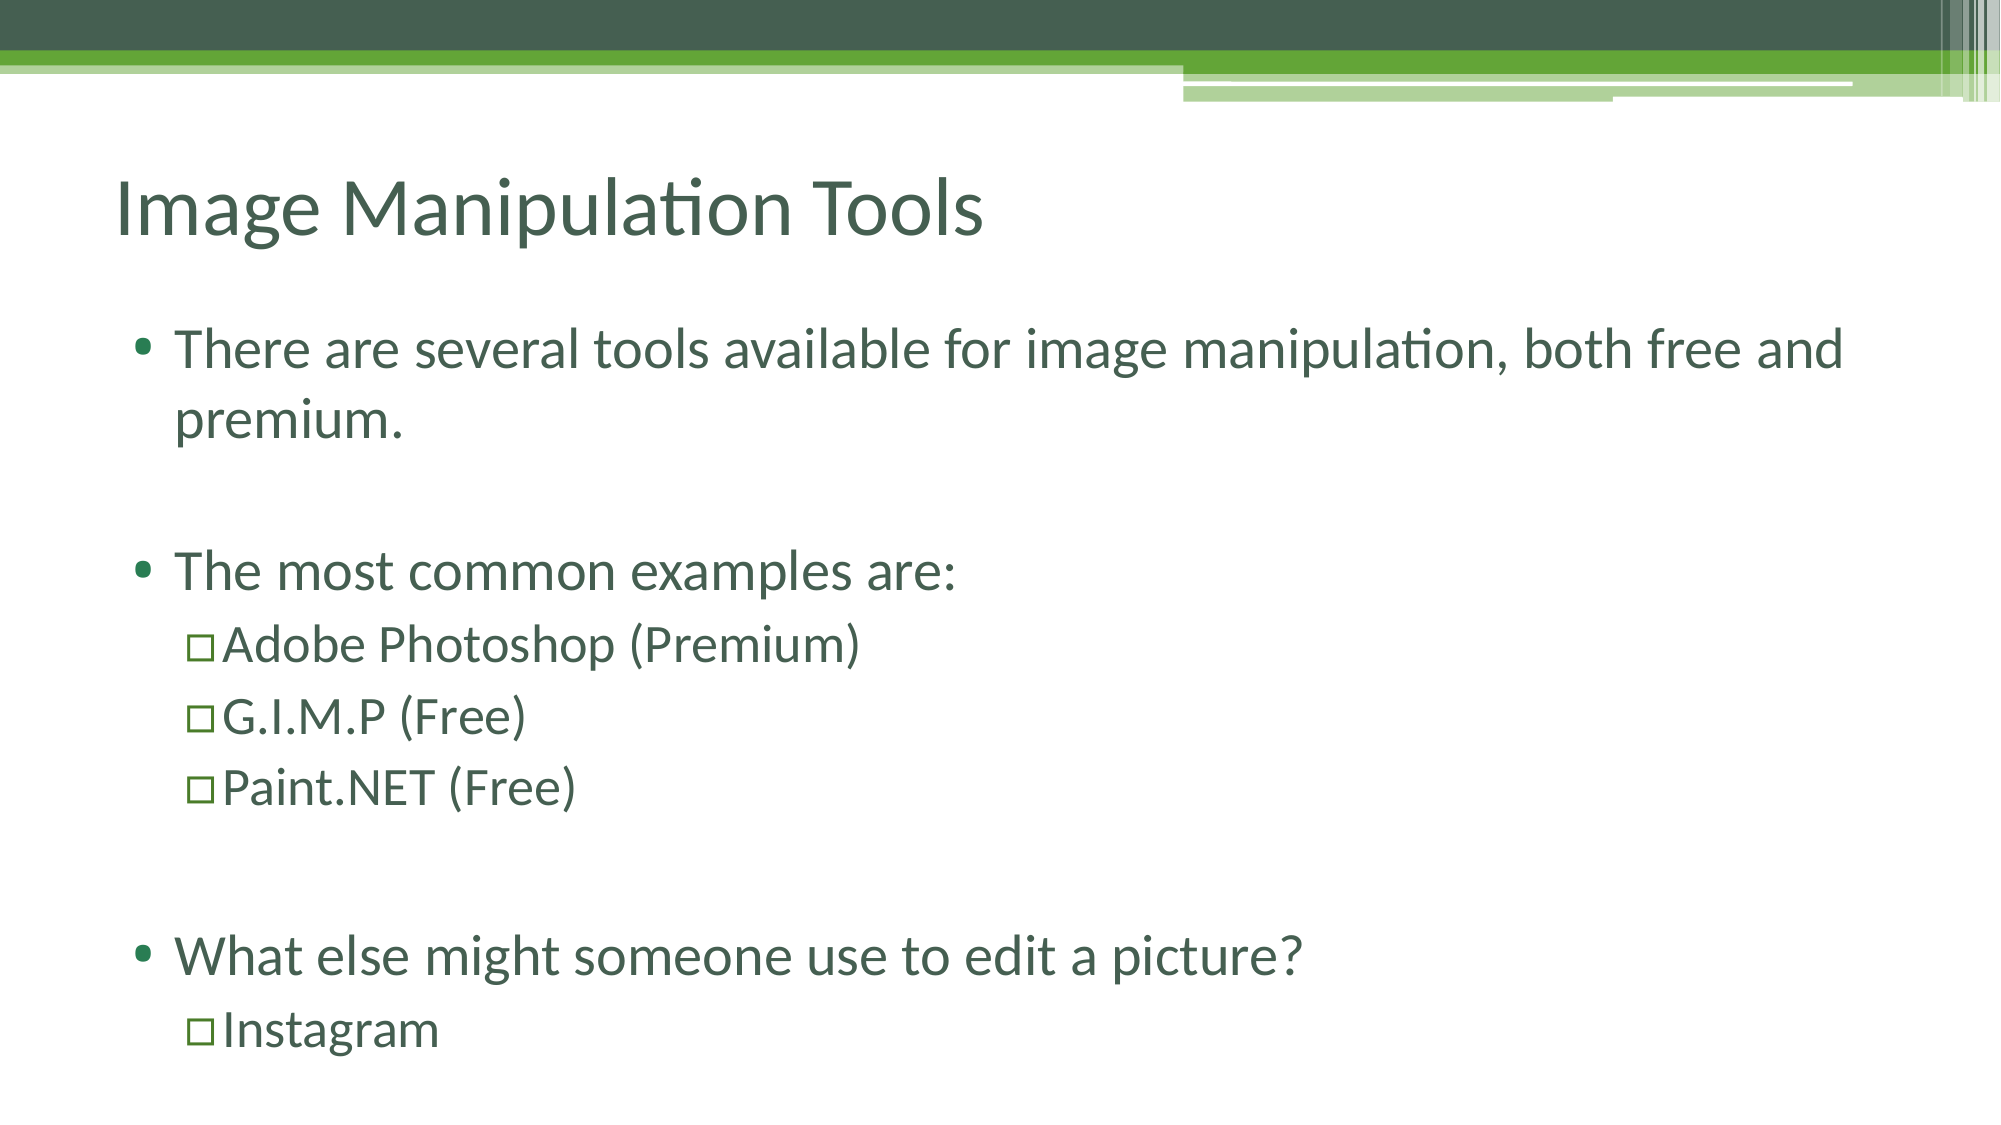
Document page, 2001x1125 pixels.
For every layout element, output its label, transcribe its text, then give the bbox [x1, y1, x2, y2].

title Image Manipulation Tools [99, 141, 1900, 264]
list There are several tools available for image manipulation, both free and premium. The most common examples are: Adobe Photoshop (Premium) G.I.M.P (Free) Paint.NET (Free) What else might someone use to edit a picture? Instagram [99, 302, 1900, 1079]
